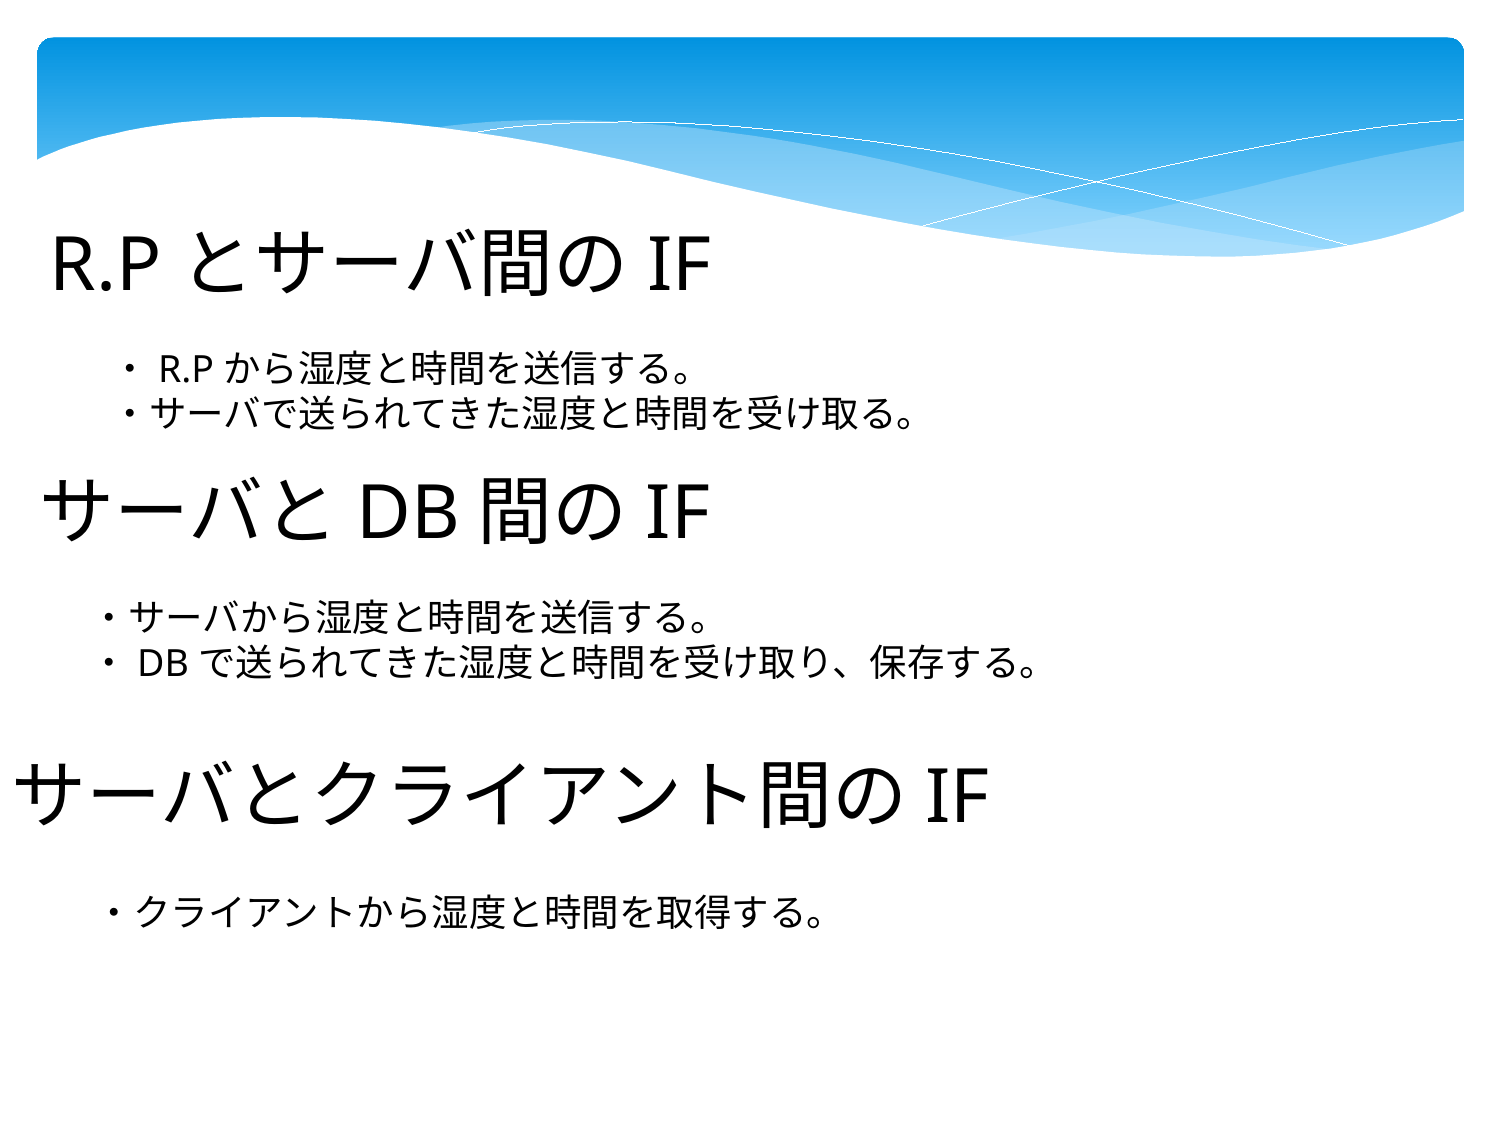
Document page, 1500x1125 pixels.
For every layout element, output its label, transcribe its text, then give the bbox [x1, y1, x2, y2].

text_box R.Pとサーバ間のIF [34, 208, 727, 314]
text_box サーバとクライアント間のIF [0, 739, 1005, 845]
text_box ・サーバから湿度と時間を送信する。 ・DBで送られてきた湿度と時間を受け取り、保存する。 [75, 586, 1072, 691]
text_box ・R.Pから湿度と時間を送信する。 ・サーバで送られてきた湿度と時間を受け取る。 [96, 338, 950, 443]
text_box ・クライアントから湿度と時間を取得する。 [80, 881, 859, 942]
text_box サーバとDB間のIF [24, 456, 725, 561]
